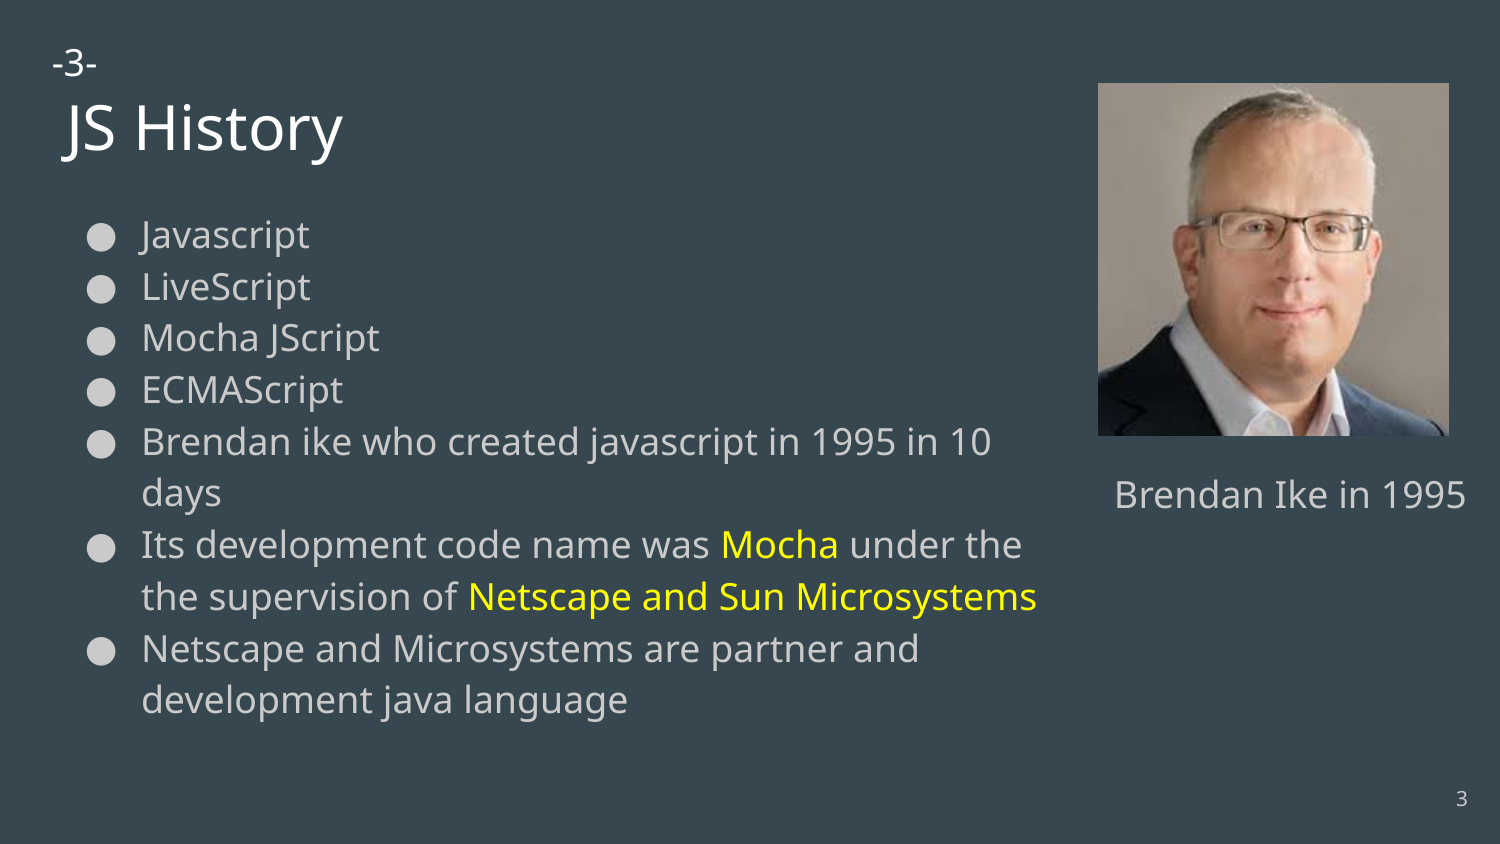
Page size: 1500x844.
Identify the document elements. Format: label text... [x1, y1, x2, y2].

title JS History [51, 72, 1449, 167]
text_box -3- [36, 24, 114, 63]
text_box Brendan Ike in 1995 [1098, 448, 1483, 530]
slide_number ‹#› [1392, 767, 1483, 833]
list Javascript LiveScript Mocha JScript ECMAScript Brendan ike who created javascript in 1995 in 10 days Its development code name was Mocha under the the supervision of Netscape and Sun Microsystems Netscape and Microsystems are partner and development java language [51, 189, 1086, 691]
picture [1098, 83, 1450, 436]
